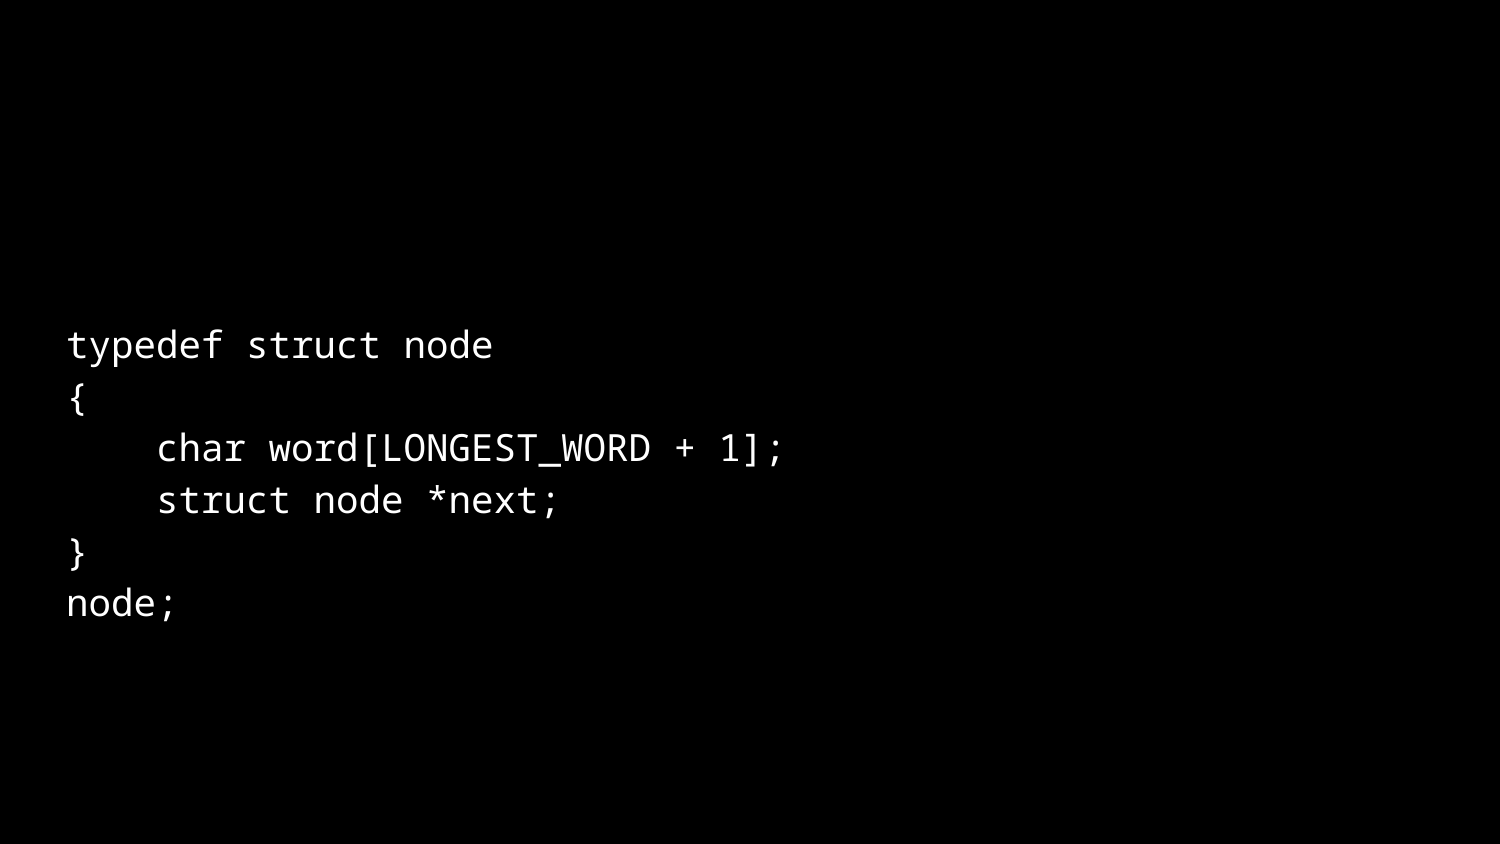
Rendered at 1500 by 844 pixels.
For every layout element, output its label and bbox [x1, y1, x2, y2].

list [51, 189, 1449, 750]
